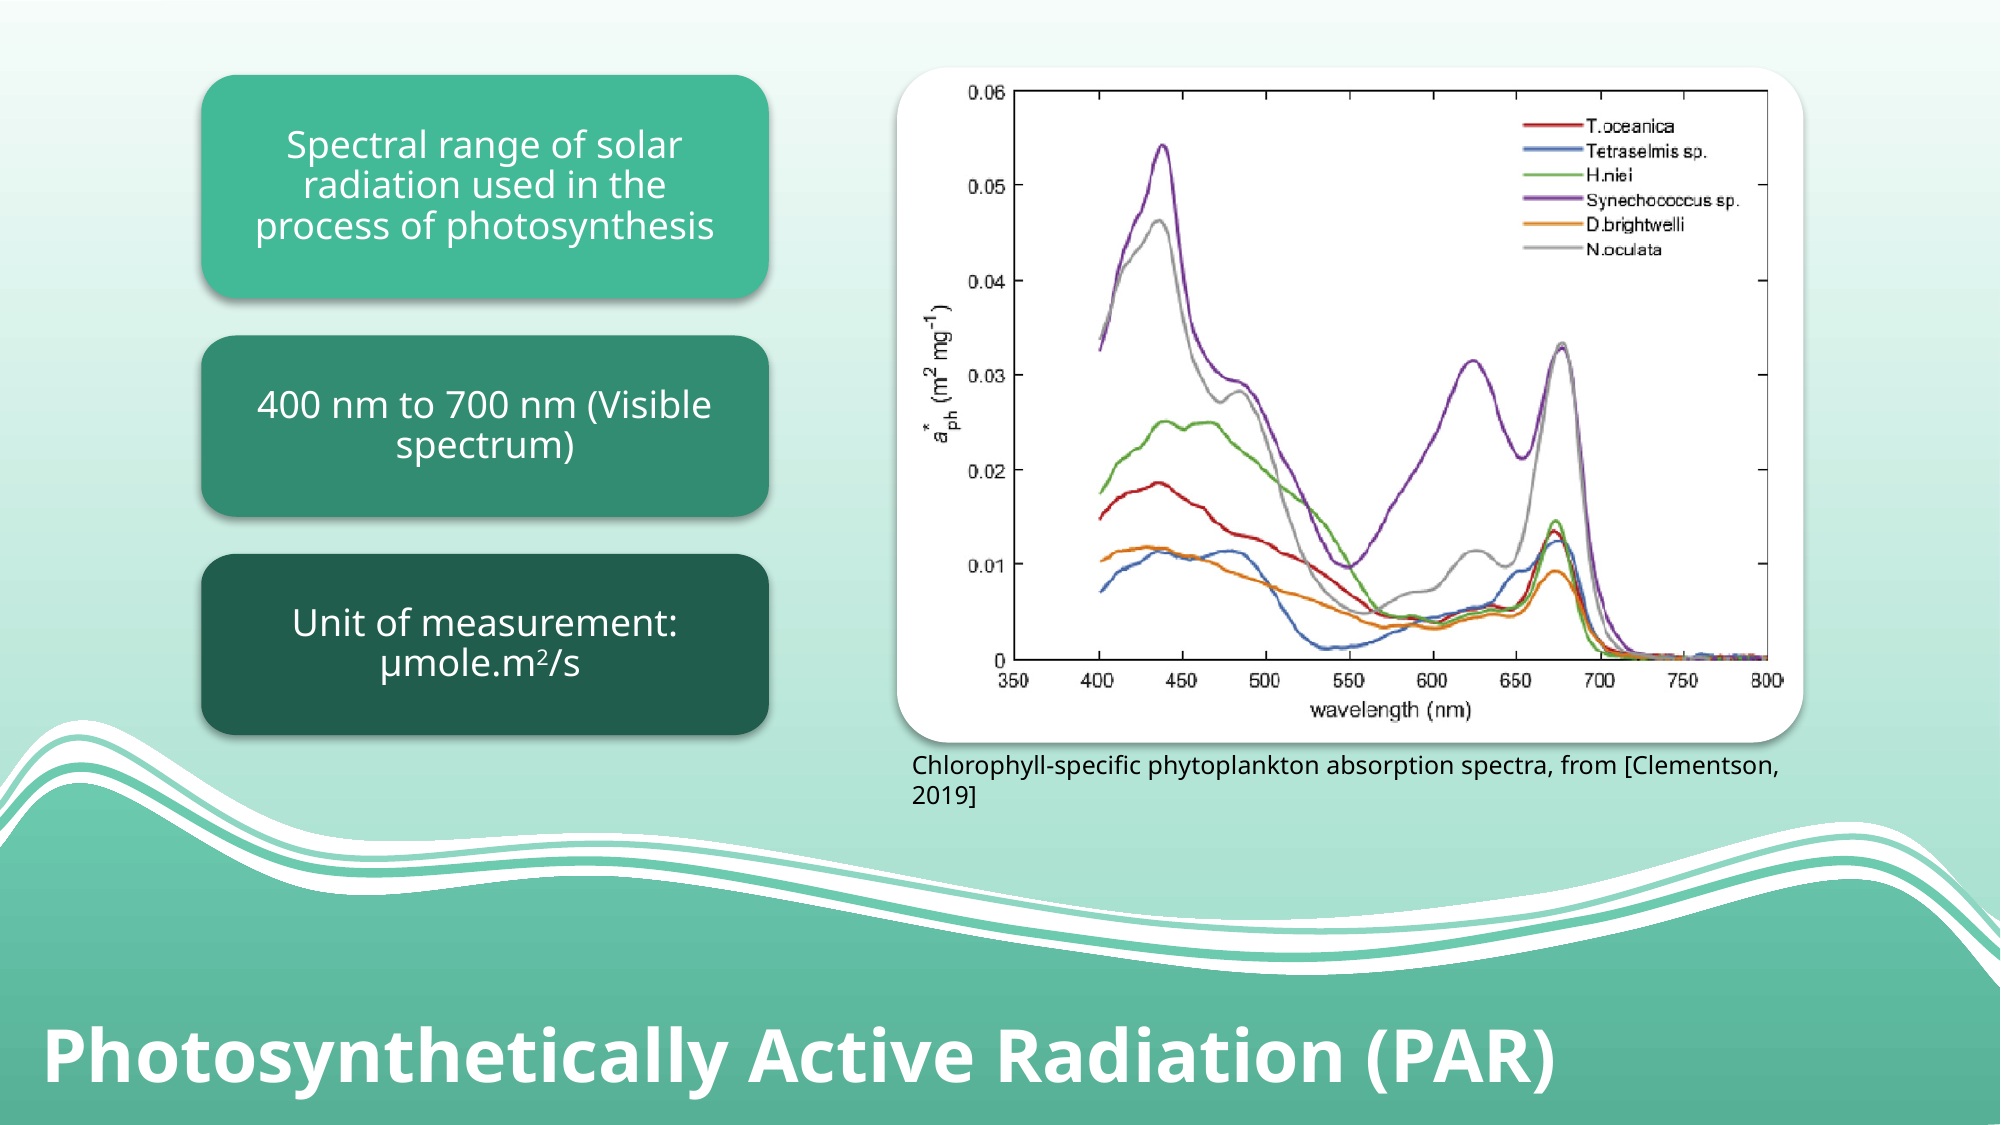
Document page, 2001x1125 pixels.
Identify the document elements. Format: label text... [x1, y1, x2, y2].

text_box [200, 74, 770, 736]
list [896, 66, 1804, 744]
text_box Chlorophyll-specific phytoplankton absorption spectra, from [Clementson, 2019] [897, 744, 1804, 818]
title Photosynthetically Active Radiation (PAR) [26, 888, 1752, 1106]
